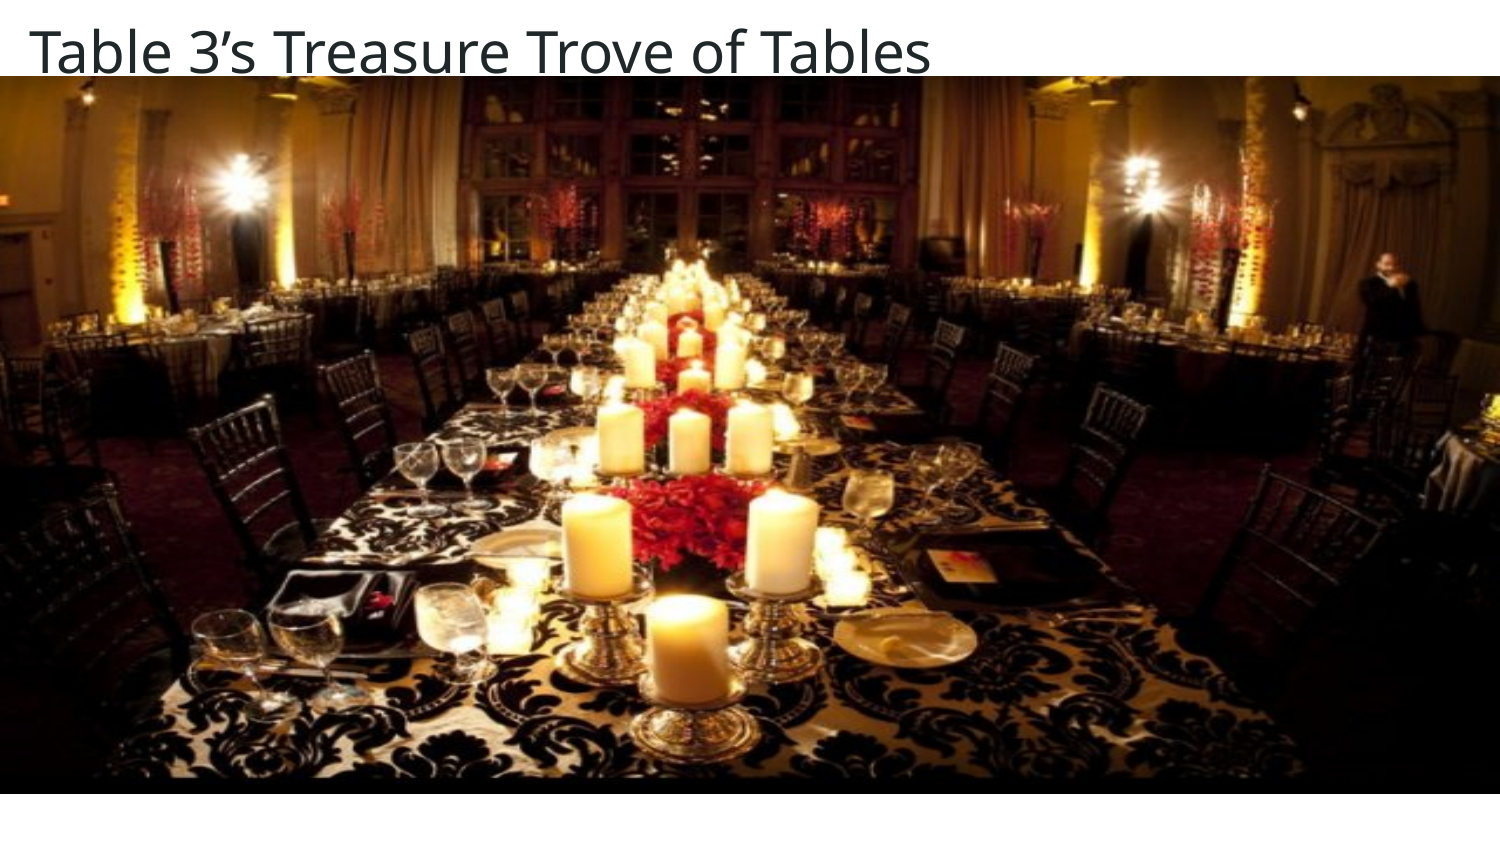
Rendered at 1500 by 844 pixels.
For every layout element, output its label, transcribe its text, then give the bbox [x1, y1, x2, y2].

picture [0, 0, 1500, 844]
title Table 3’s Treasure Trove of Tables [14, 0, 1412, 74]
